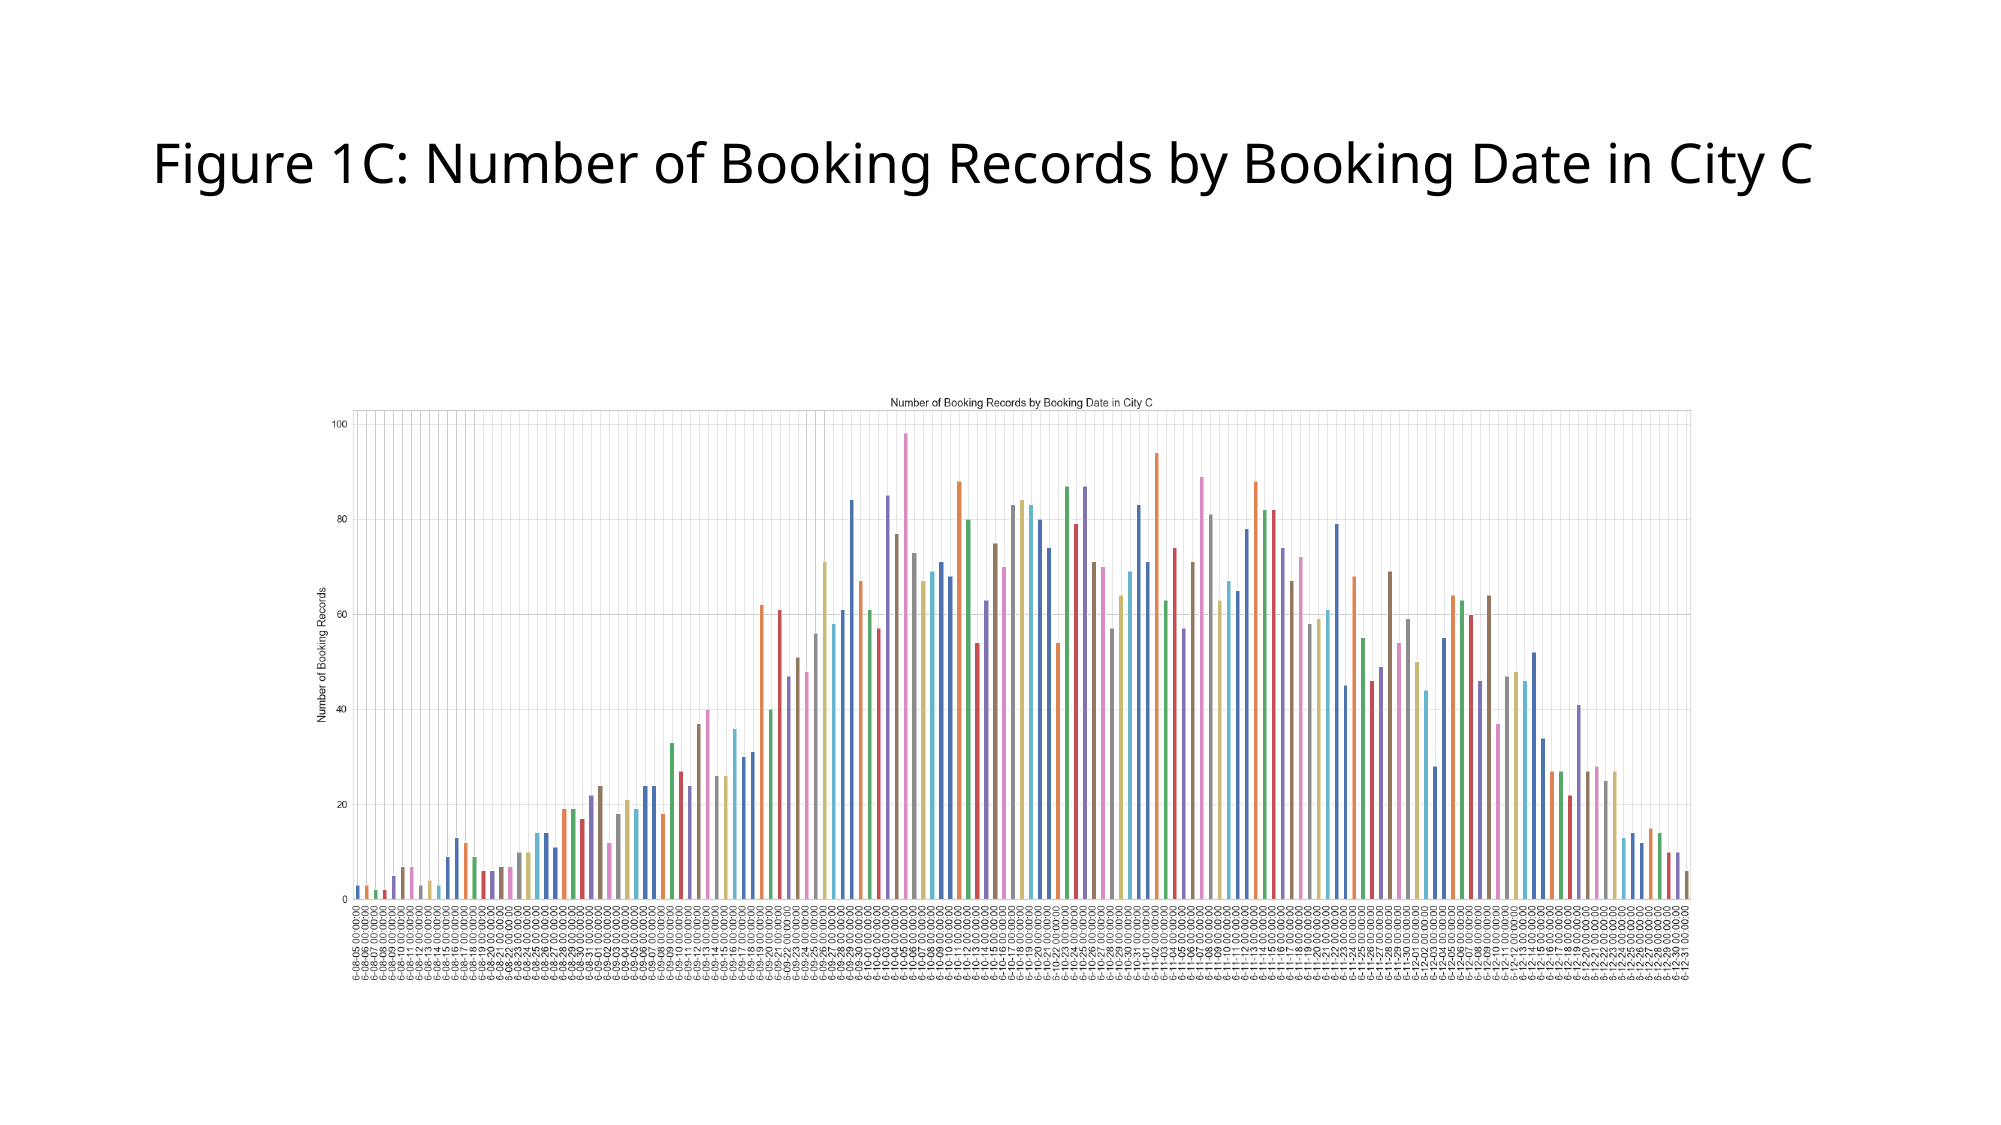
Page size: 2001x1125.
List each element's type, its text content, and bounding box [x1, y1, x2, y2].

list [137, 332, 1863, 980]
title Figure 1C: Number of Booking Records by Booking Date in City C [137, 59, 1863, 278]
